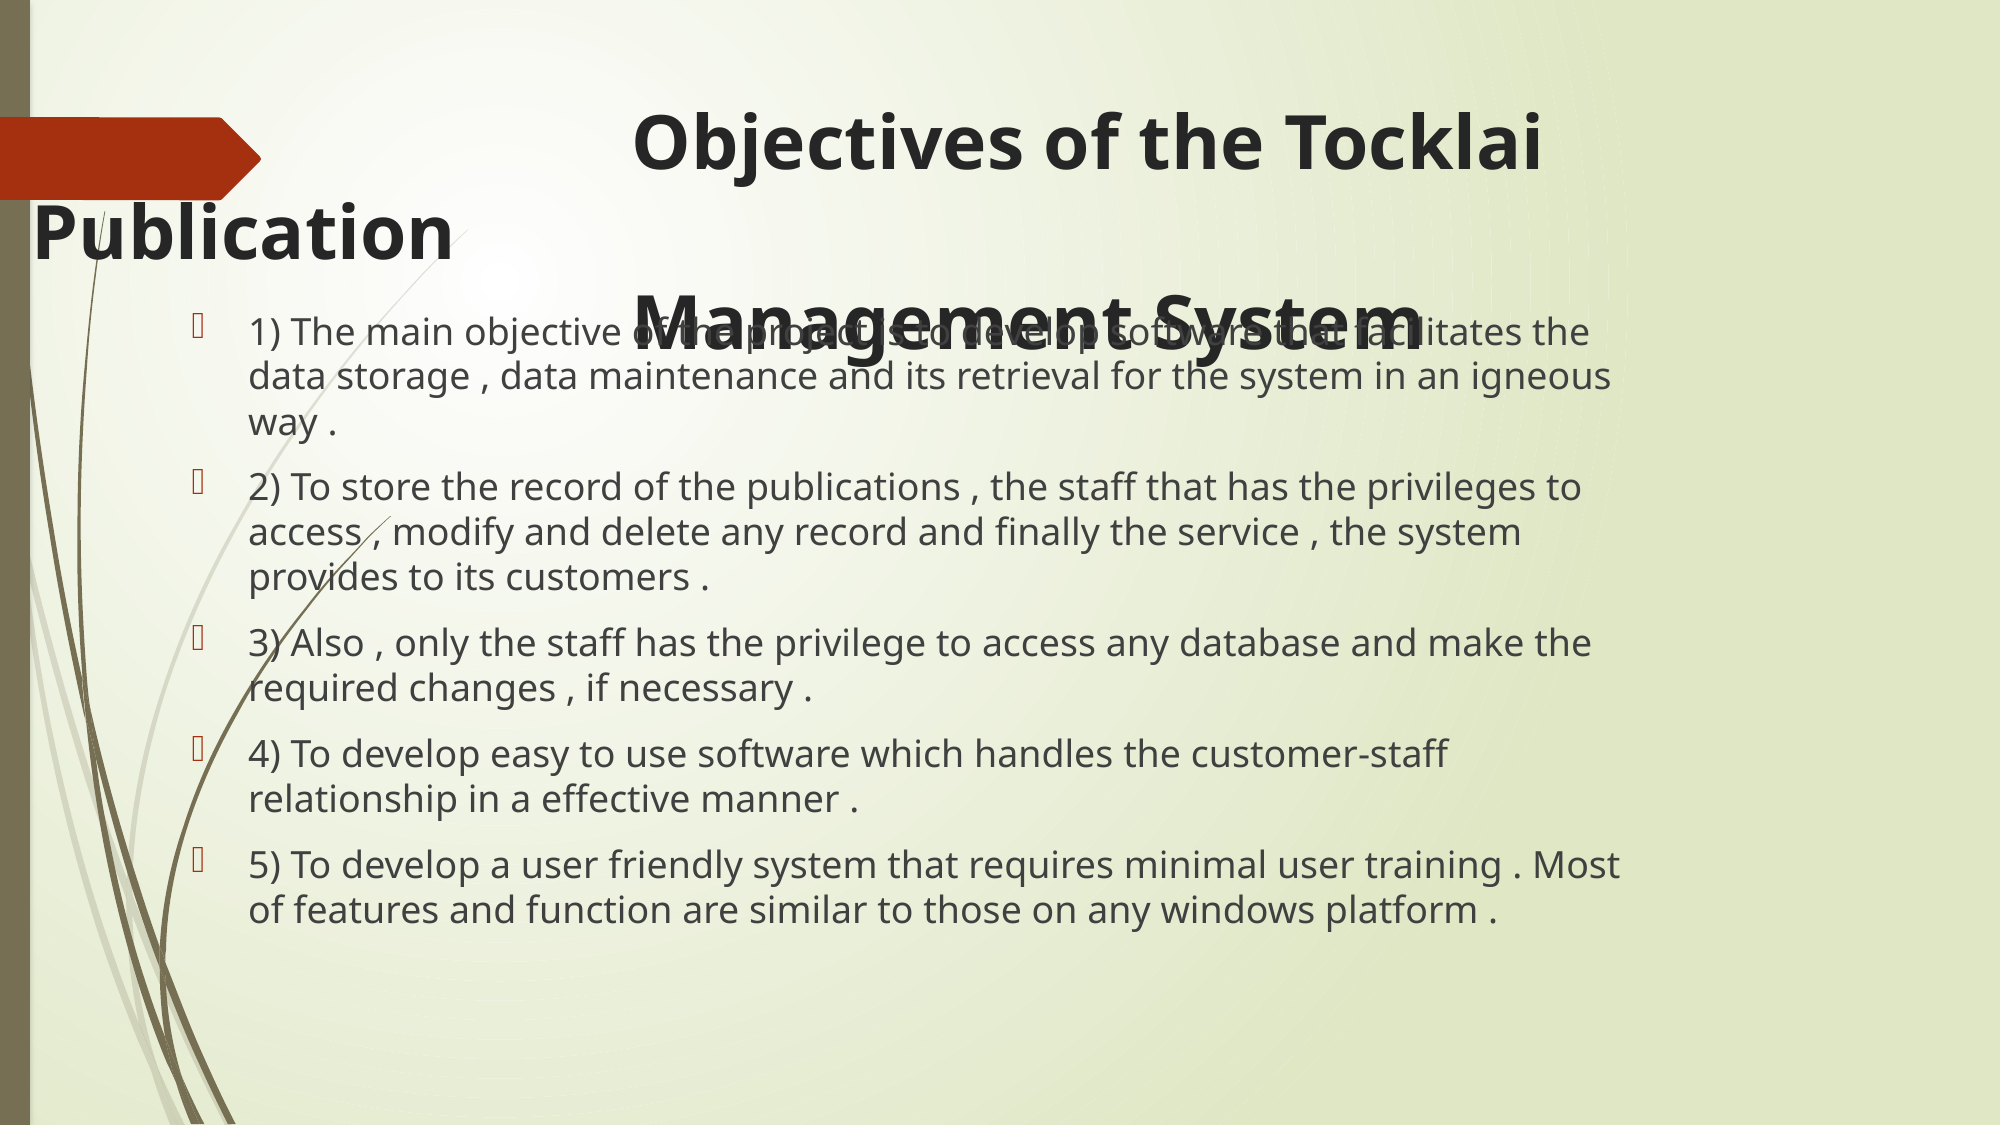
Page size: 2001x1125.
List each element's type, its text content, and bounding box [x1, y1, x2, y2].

title Objectives of the Tocklai Publication Management System [16, 86, 2000, 300]
list 1) The main objective of the project is to develop software that facilitates the data storage , data maintenance and its retrieval for the system in an igneous way . 2) To store the record of the publications , the staff that has the privileges to access , modify and delete any record and finally the service , the system provides to its customers . 3) Also , only the staff has the privilege to access any database and make the required changes , if necessary . 4) To develop easy to use software which handles the customer-staff relationship in a effective manner . 5) To develop a user friendly system that requires minimal user training . Most of features and function are similar to those on any windows platform . [176, 299, 1645, 989]
